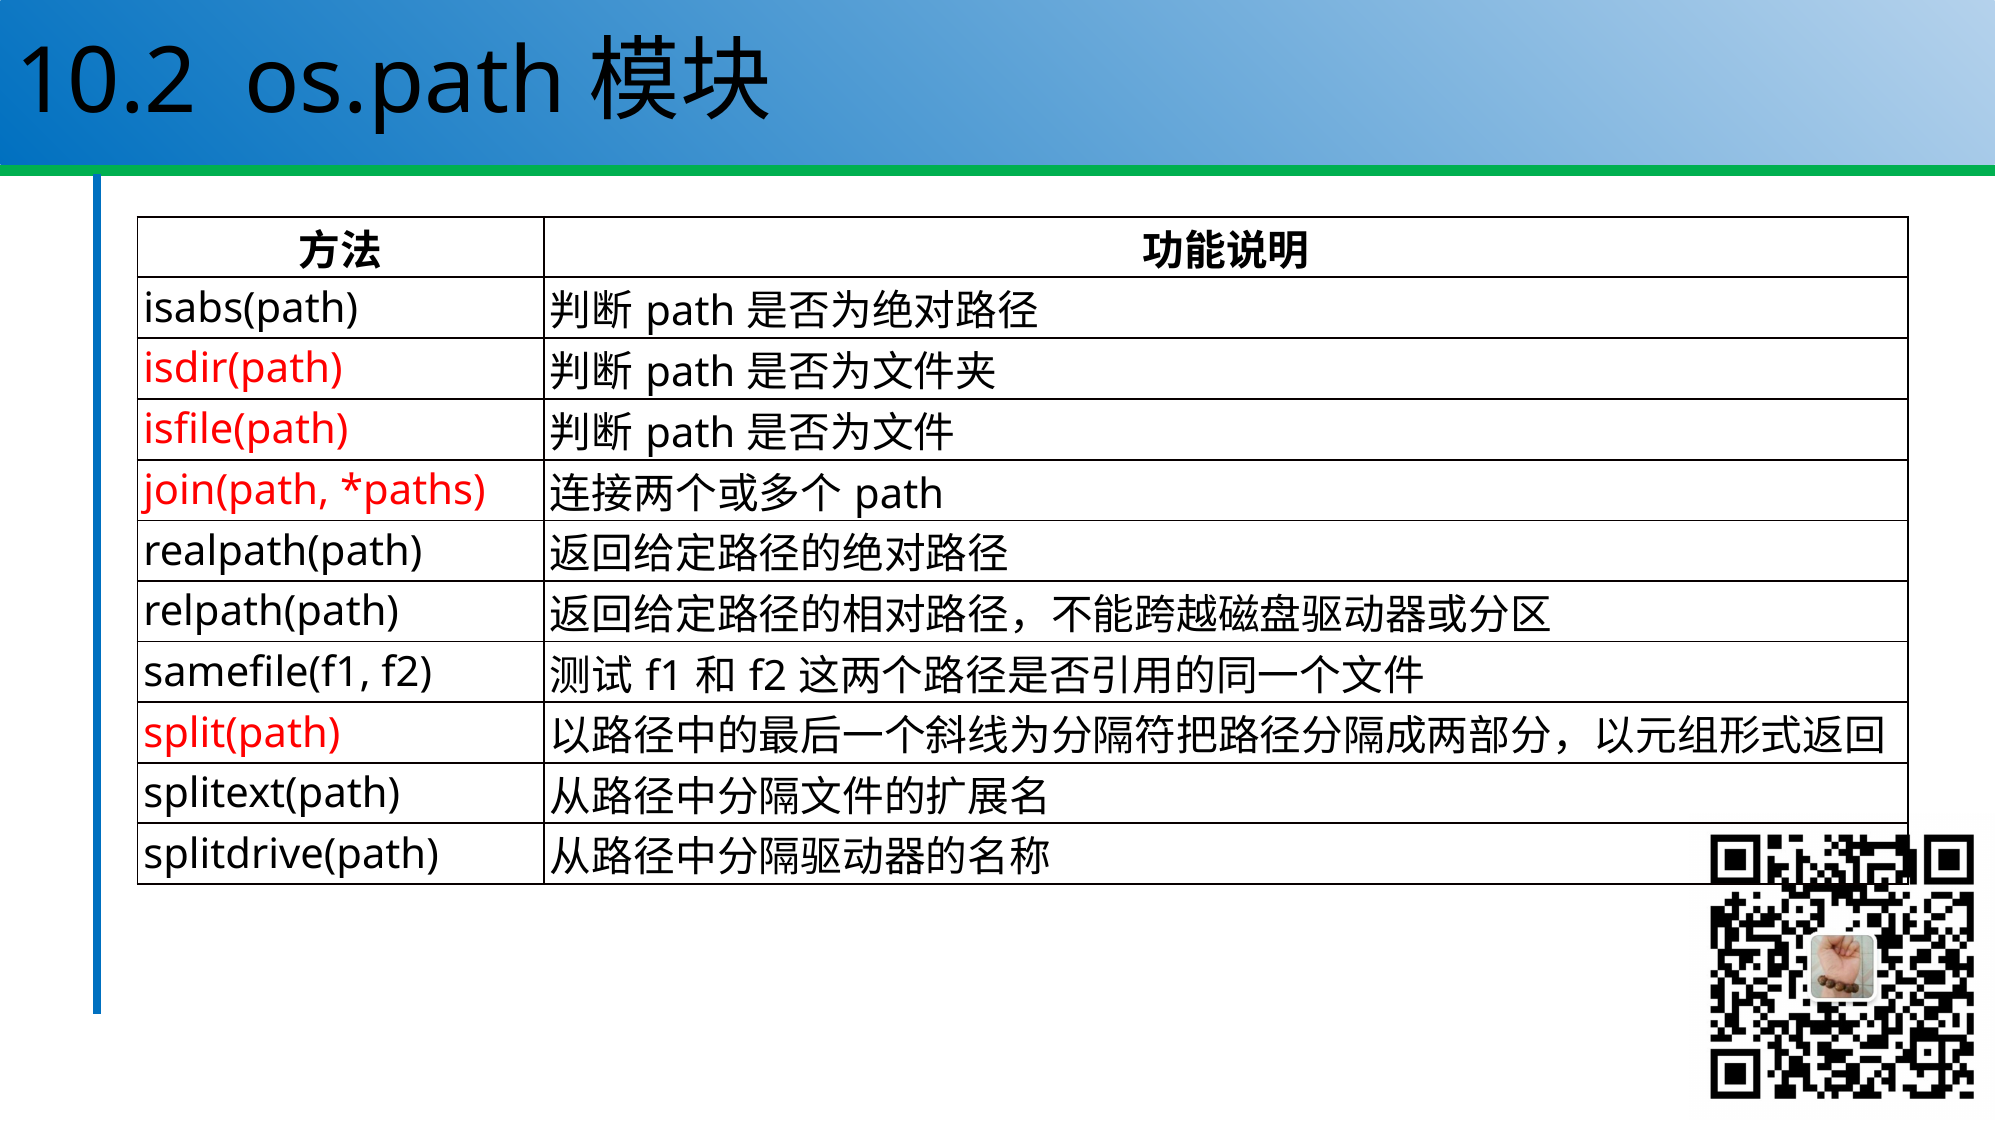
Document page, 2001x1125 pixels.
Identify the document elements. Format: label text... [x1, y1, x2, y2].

table_header 方法 [138, 218, 543, 276]
table_cell 判断path是否为文件 [545, 400, 1907, 459]
table_cell 从路径中分隔文件的扩展名 [545, 764, 1907, 822]
table_cell 返回给定路径的绝对路径 [545, 521, 1907, 580]
table_cell realpath(path) [138, 521, 543, 580]
table_cell 测试f1和f2这两个路径是否引用的同一个文件 [545, 642, 1907, 701]
table_header 功能说明 [545, 218, 1907, 276]
table_cell isabs(path) [138, 278, 543, 337]
table_cell splitext(path) [138, 764, 543, 822]
table_cell 从路径中分隔驱动器的名称 [545, 824, 1907, 883]
table_cell 判断path是否为文件夹 [545, 339, 1907, 398]
table_cell 返回给定路径的相对路径，不能跨越磁盘驱动器或分区 [545, 582, 1907, 641]
title 10.2 os.path模块 [0, 0, 1995, 165]
table_cell 连接两个或多个path [545, 461, 1907, 520]
table_cell split(path) [138, 703, 543, 762]
table_cell 以路径中的最后一个斜线为分隔符把路径分隔成两部分，以元组形式返回 [545, 703, 1907, 762]
table_cell relpath(path) [138, 582, 543, 641]
table_cell splitdrive(path) [138, 824, 543, 883]
table_cell isfile(path) [138, 400, 543, 459]
table_cell isdir(path) [138, 339, 543, 398]
table_cell 判断path是否为绝对路径 [545, 278, 1907, 337]
table_cell samefile(f1, f2) [138, 642, 543, 701]
slide_number [1412, 1042, 1863, 1103]
picture [1689, 813, 1995, 1120]
table_cell join(path, *paths) [138, 461, 543, 520]
